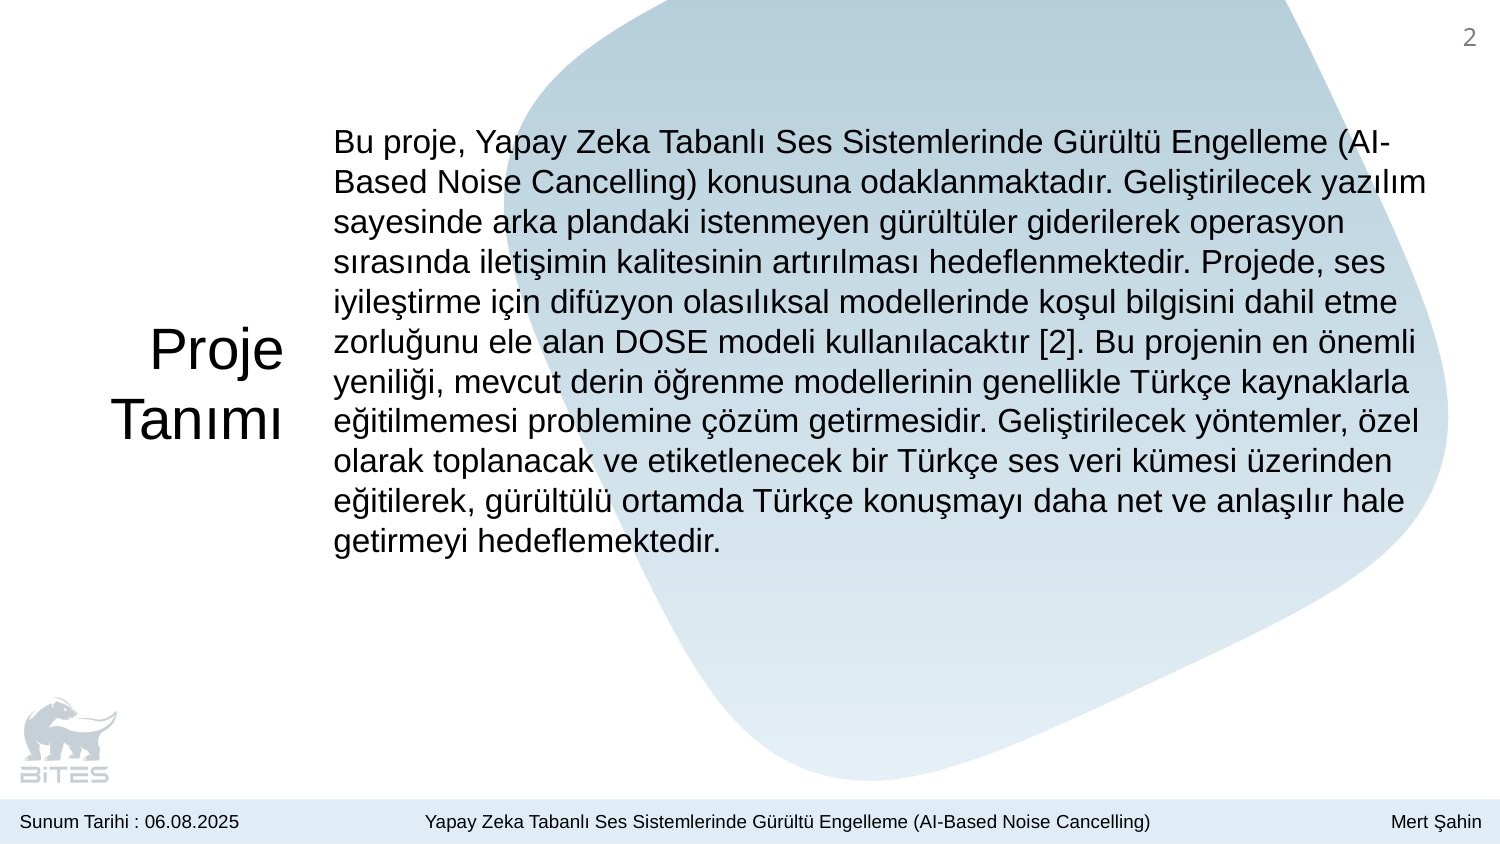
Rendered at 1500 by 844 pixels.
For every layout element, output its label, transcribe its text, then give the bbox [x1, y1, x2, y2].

text_box Bu proje, Yapay Zeka Tabanlı Ses Sistemlerinde Gürültü Engelleme (AI-Based Noise Cancelling) konusuna odaklanmaktadır. Geliştirilecek yazılım sayesinde arka plandaki istenmeyen gürültüler giderilerek operasyon sırasında iletişimin kalitesinin artırılması hedeflenmektedir. Projede, ses iyileştirme için difüzyon olasılıksal modellerinde koşul bilgisini dahil etme zorluğunu ele alan DOSE modeli kullanılacaktır [2]. Bu projenin en önemli yeniliği, mevcut derin öğrenme modellerinin genellikle Türkçe kaynaklarla eğitilmemesi problemine çözüm getirmesidir. Geliştirilecek yöntemler, özel olarak toplanacak ve etiketlenecek bir Türkçe ses veri kümesi üzerinden eğitilerek, gürültülü ortamda Türkçe konuşmayı daha net ve anlaşılır hale getirmeyi hedeflemektedir. [333, 120, 1433, 474]
slide_number 2 [1387, 21, 1478, 86]
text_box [0, 660, 1500, 844]
text_box Proje Tanımı [21, 311, 286, 422]
